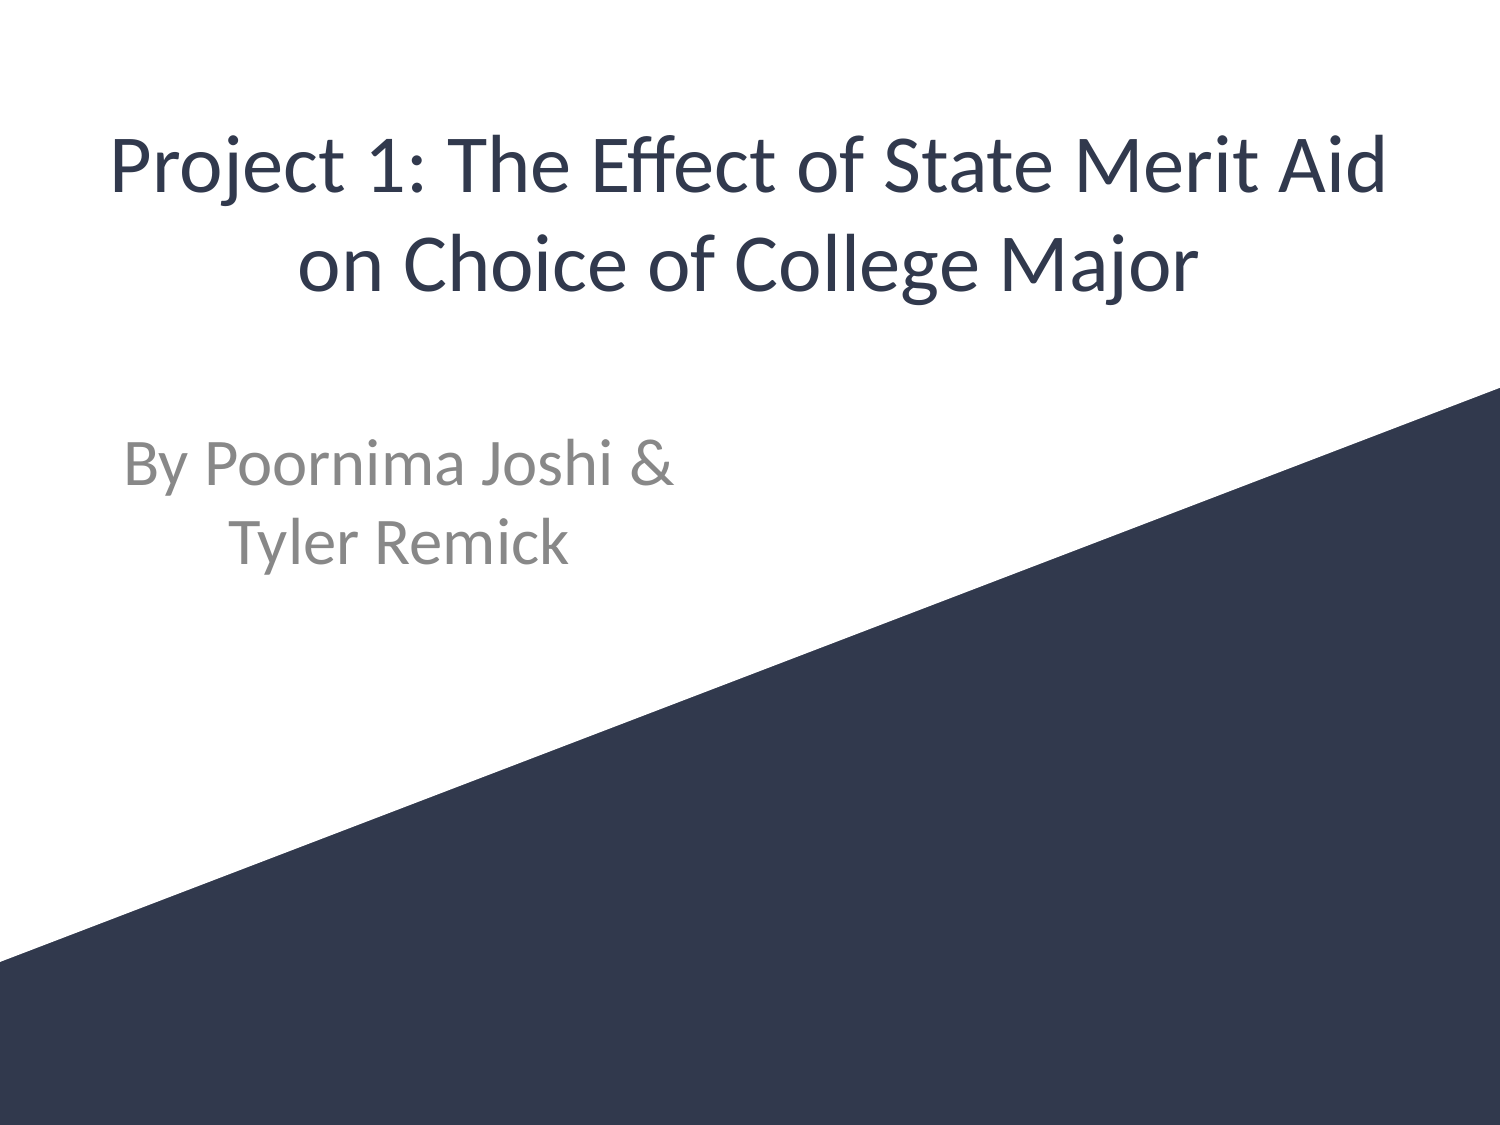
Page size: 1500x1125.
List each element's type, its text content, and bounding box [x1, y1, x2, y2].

subtitle By Poornima Joshi & Tyler Remick [51, 410, 748, 573]
title Project 1: The Effect of State Merit Aid on Choice of College Major [51, 118, 1449, 399]
